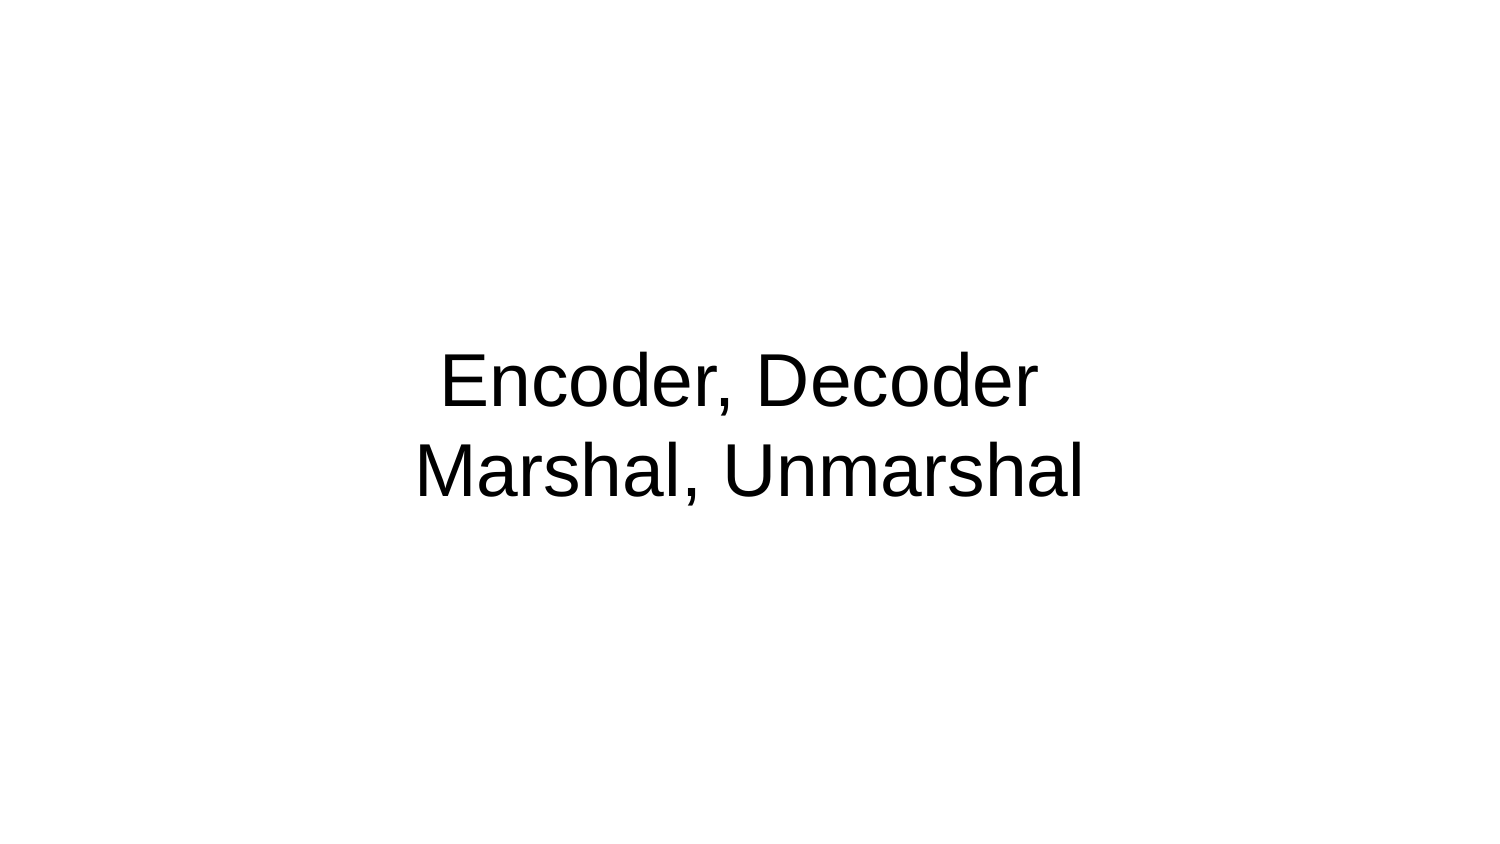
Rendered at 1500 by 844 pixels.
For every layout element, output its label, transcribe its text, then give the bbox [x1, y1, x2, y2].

title Encoder, Decoder Marshal, Unmarshal [51, 352, 1449, 491]
